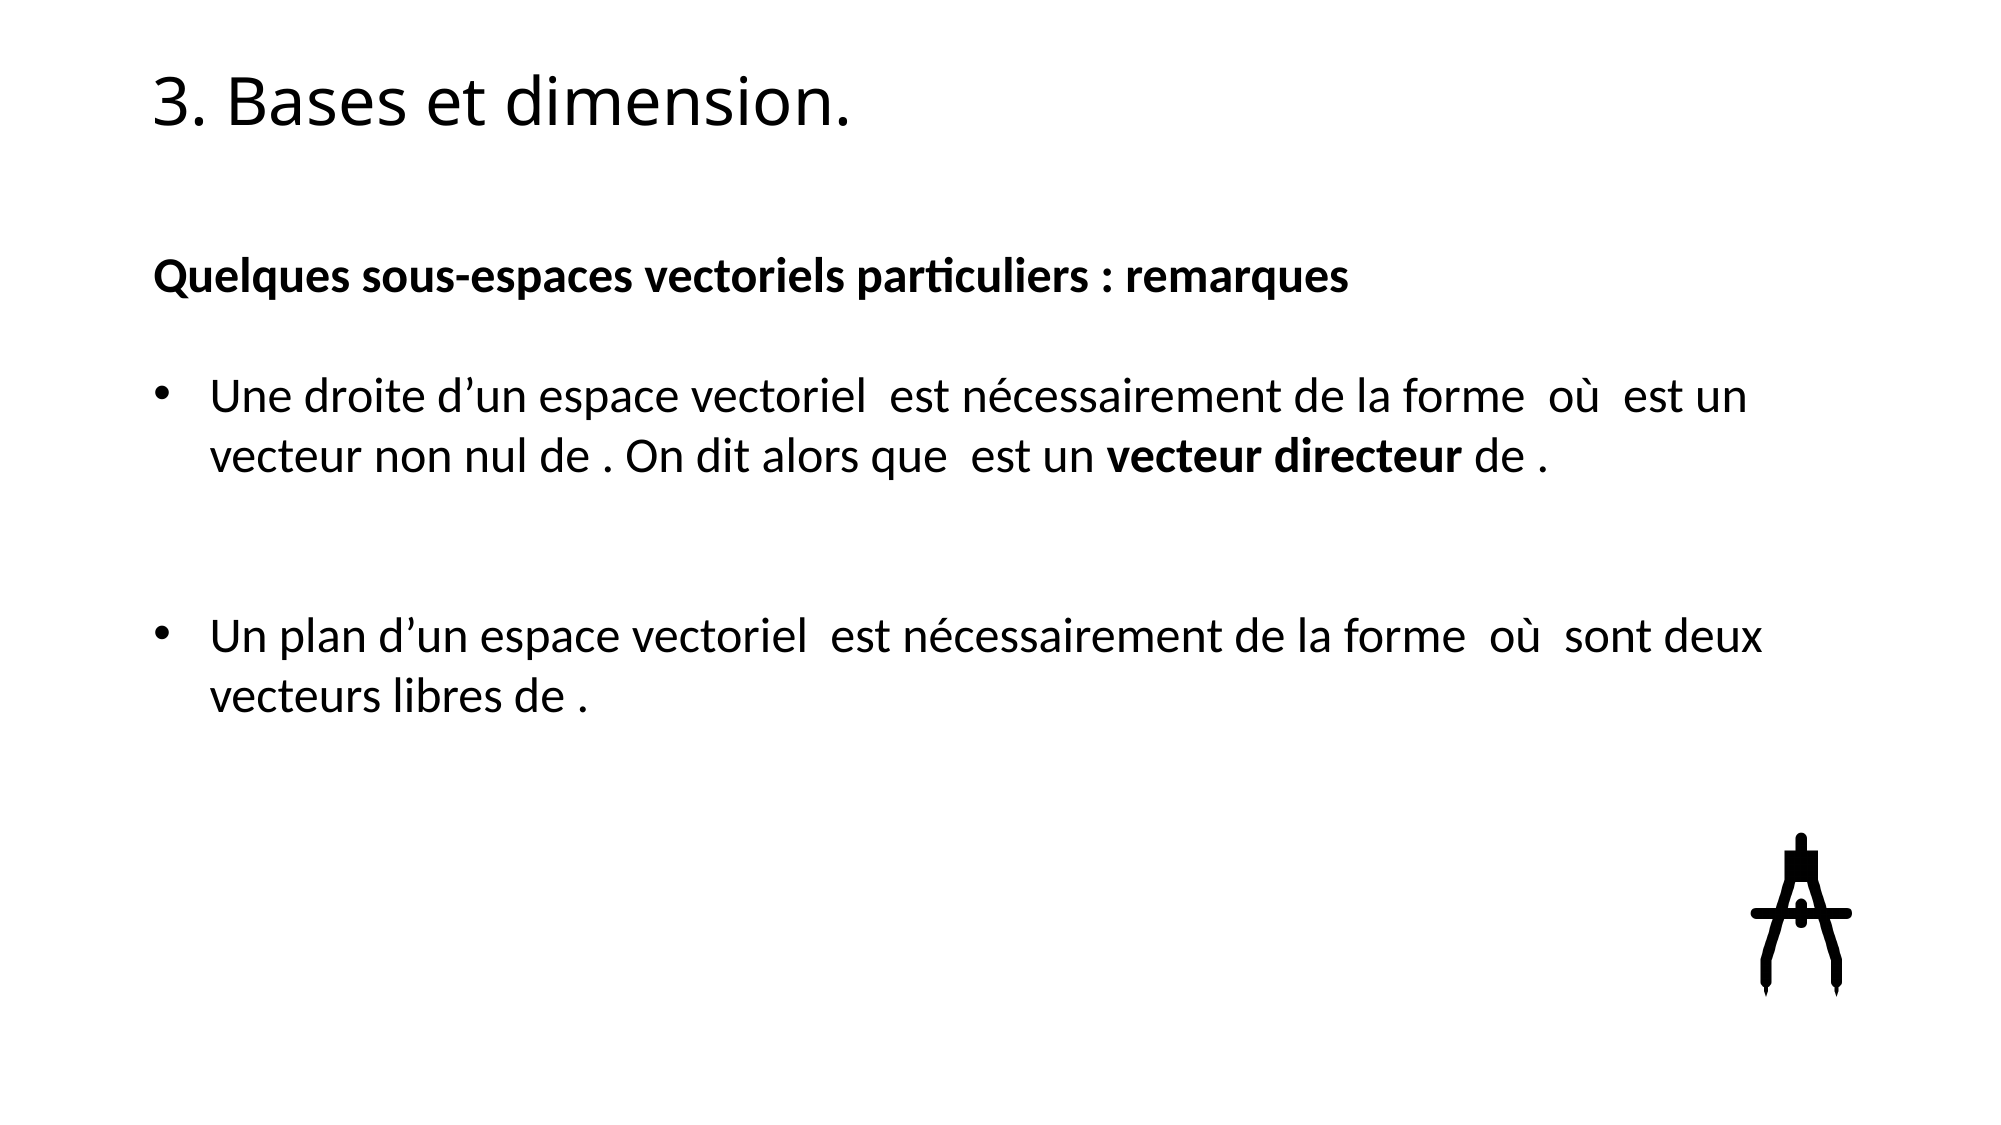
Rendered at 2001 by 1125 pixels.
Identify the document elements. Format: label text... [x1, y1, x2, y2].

text_box 3. Bases et dimension. [137, 59, 1863, 155]
picture [1712, 826, 1890, 1004]
